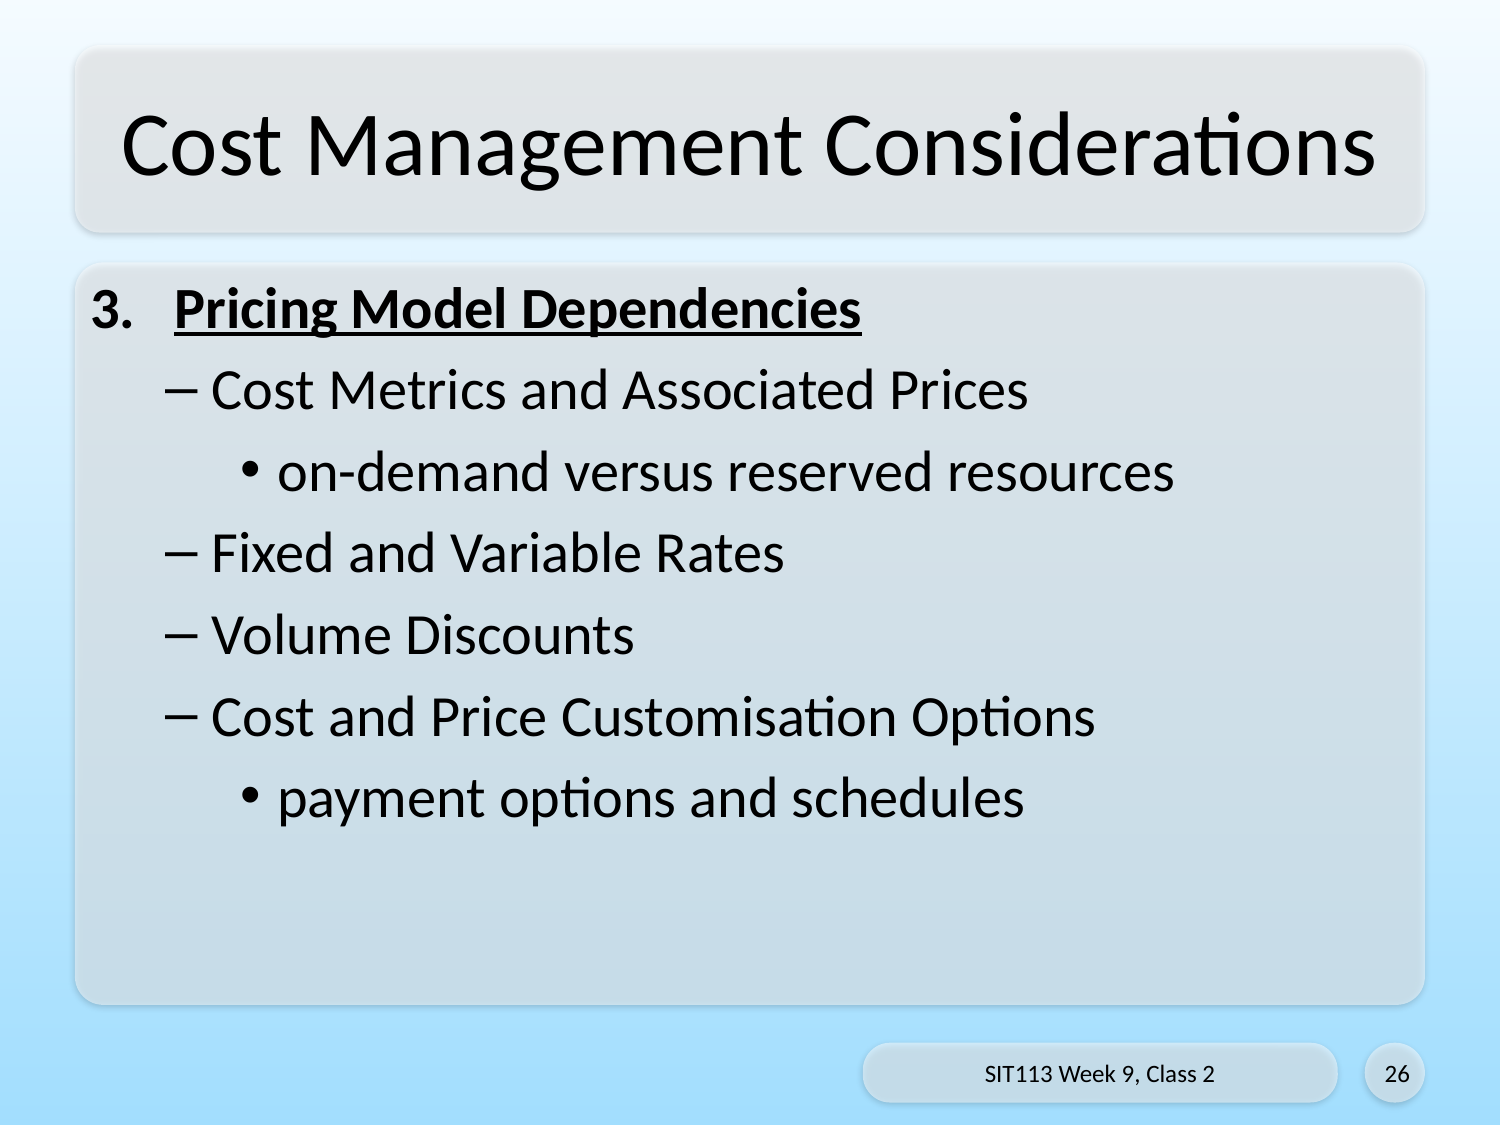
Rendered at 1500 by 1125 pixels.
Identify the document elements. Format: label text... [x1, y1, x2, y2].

slide_number 26 [1364, 1042, 1425, 1103]
footer SIT113 Week 9, Class 2 [862, 1042, 1338, 1103]
title Cost Management Considerations [75, 45, 1425, 233]
list Pricing Model Dependencies Cost Metrics and Associated Prices on-demand versus reserved resources Fixed and Variable Rates Volume Discounts Cost and Price Customisation Options payment options and schedules [75, 262, 1425, 1005]
